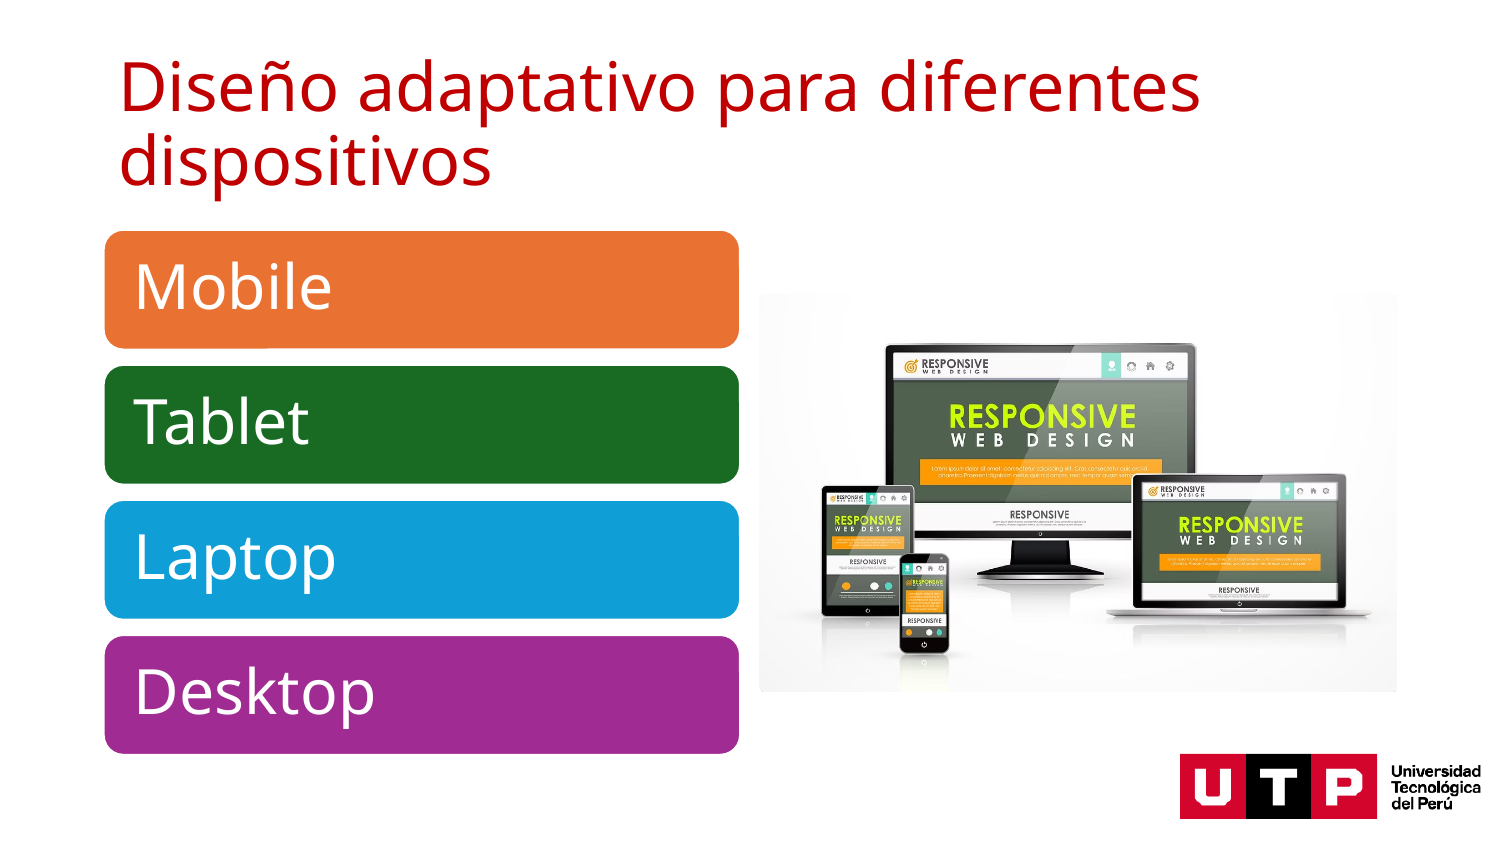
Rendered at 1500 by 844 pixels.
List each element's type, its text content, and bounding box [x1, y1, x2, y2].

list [102, 224, 742, 761]
title Diseño adaptativo para diferentes dispositivos [103, 44, 1397, 208]
picture [1180, 752, 1500, 820]
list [758, 292, 1398, 692]
